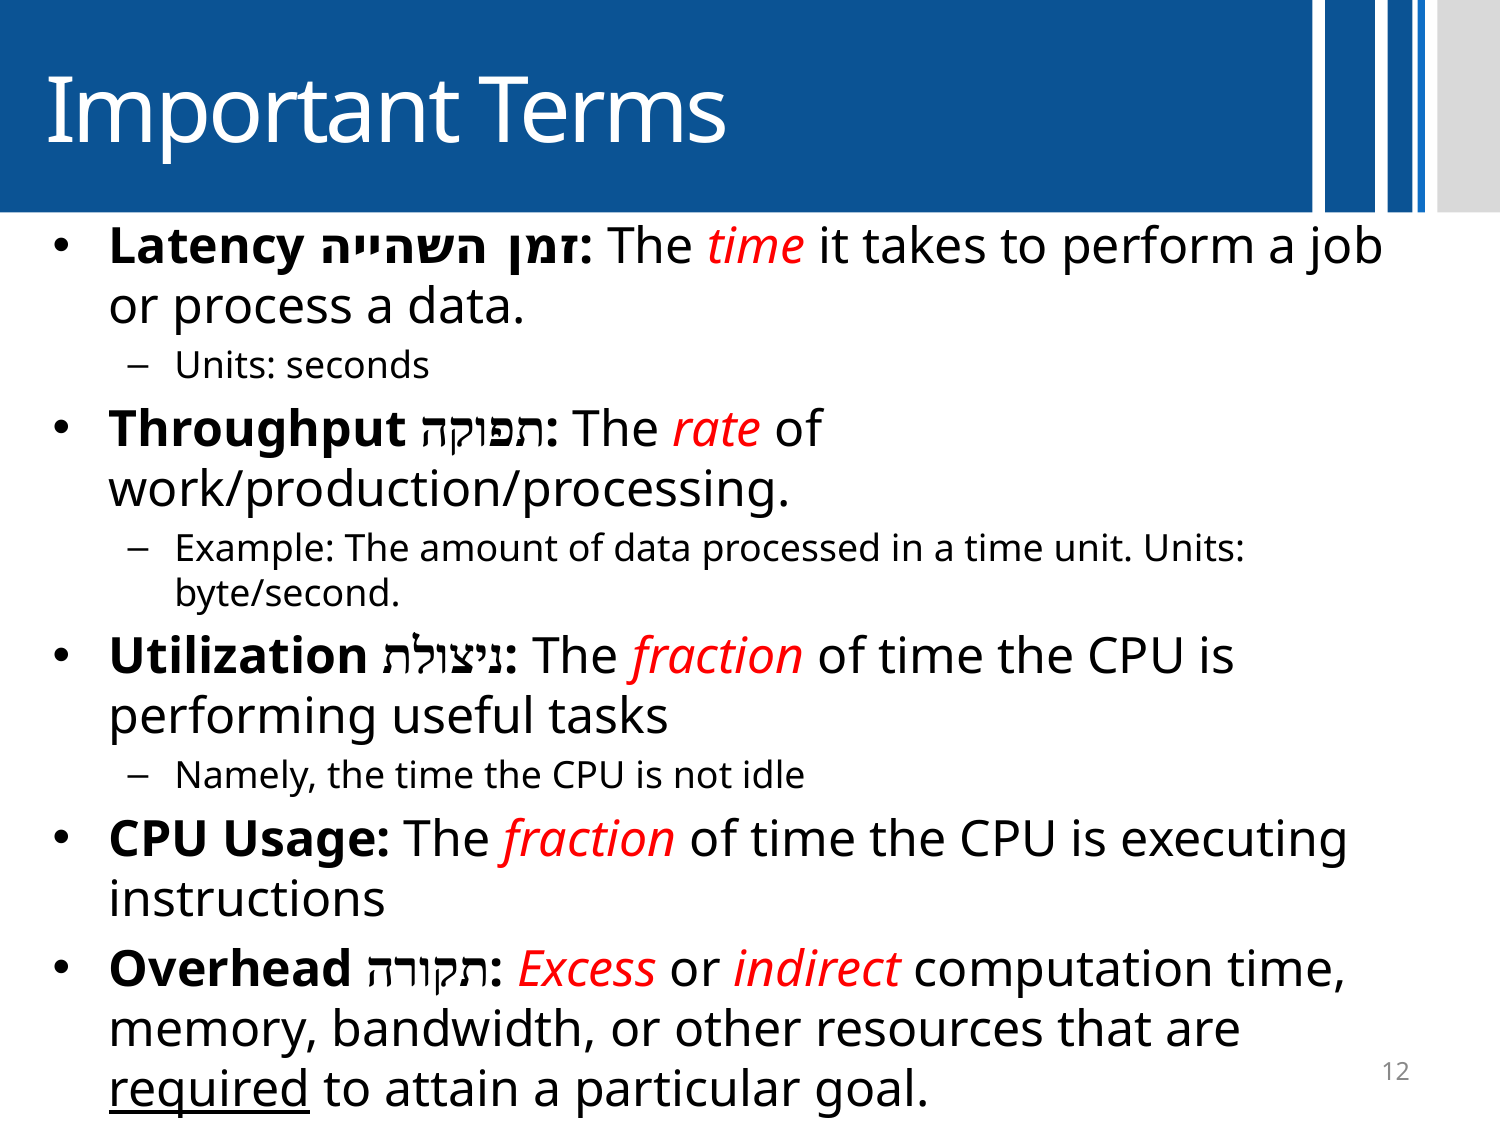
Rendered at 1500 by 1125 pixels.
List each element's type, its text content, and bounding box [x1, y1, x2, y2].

slide_number 12 [1074, 1042, 1425, 1103]
title Important Terms [0, 0, 1313, 213]
list Latency זמן השהייה: The time it takes to perform a job or process a data. Units: seconds Throughput תפוקה: The rate of work/production/processing. Example: The amount of data processed in a time unit. Units: byte/second. Utilization ניצולת: The fraction of time the CPU is performing useful tasks Namely, the time the CPU is not idle CPU Usage: The fraction of time the CPU is executing instructions Overhead תקורה: Excess or indirect computation time, memory, bandwidth, or other resources that are required to attain a particular goal. [37, 206, 1426, 950]
